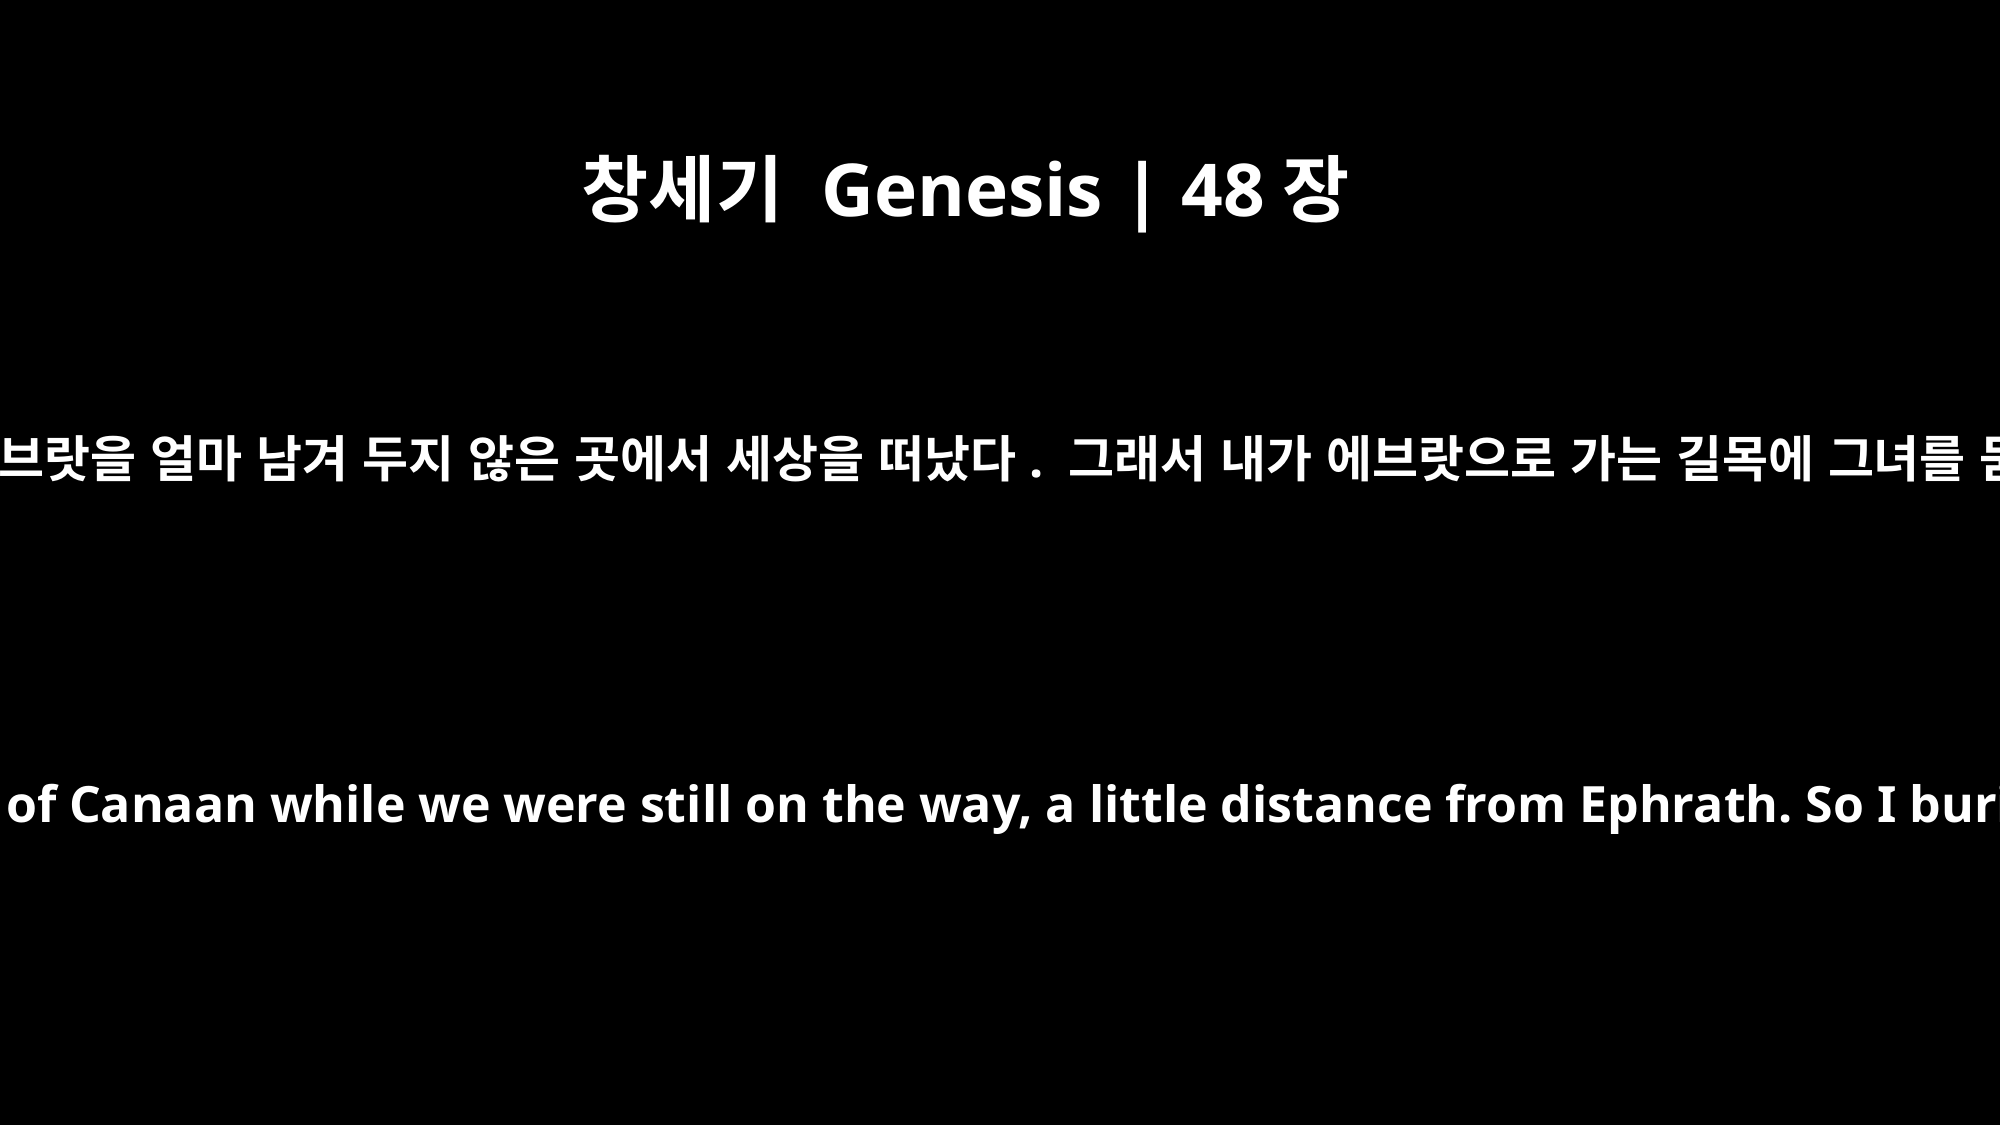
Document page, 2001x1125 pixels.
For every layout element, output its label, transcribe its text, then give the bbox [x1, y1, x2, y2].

text_box As I was returning from Paddan, to my sorrow Rachel died in the land of Canaan while we were still on the way, a little distance from Ephrath. So I buried her there beside the road to Ephrath" (that is, Bethlehem). [0, 764, 2000, 840]
text_box 7 내가 밧단에서 돌아올 때 라헬이 가나안 땅 에브랏을 얼마 남겨 두지 않은 곳에서 세상을 떠났다. 그래서 내가 에브랏으로 가는 길목에 그녀를 묻어 주었다.” 에브랏은 베들레헴입니다. [0, 359, 2000, 495]
text_box 창세기 Genesis | 48장 [566, 136, 1365, 239]
